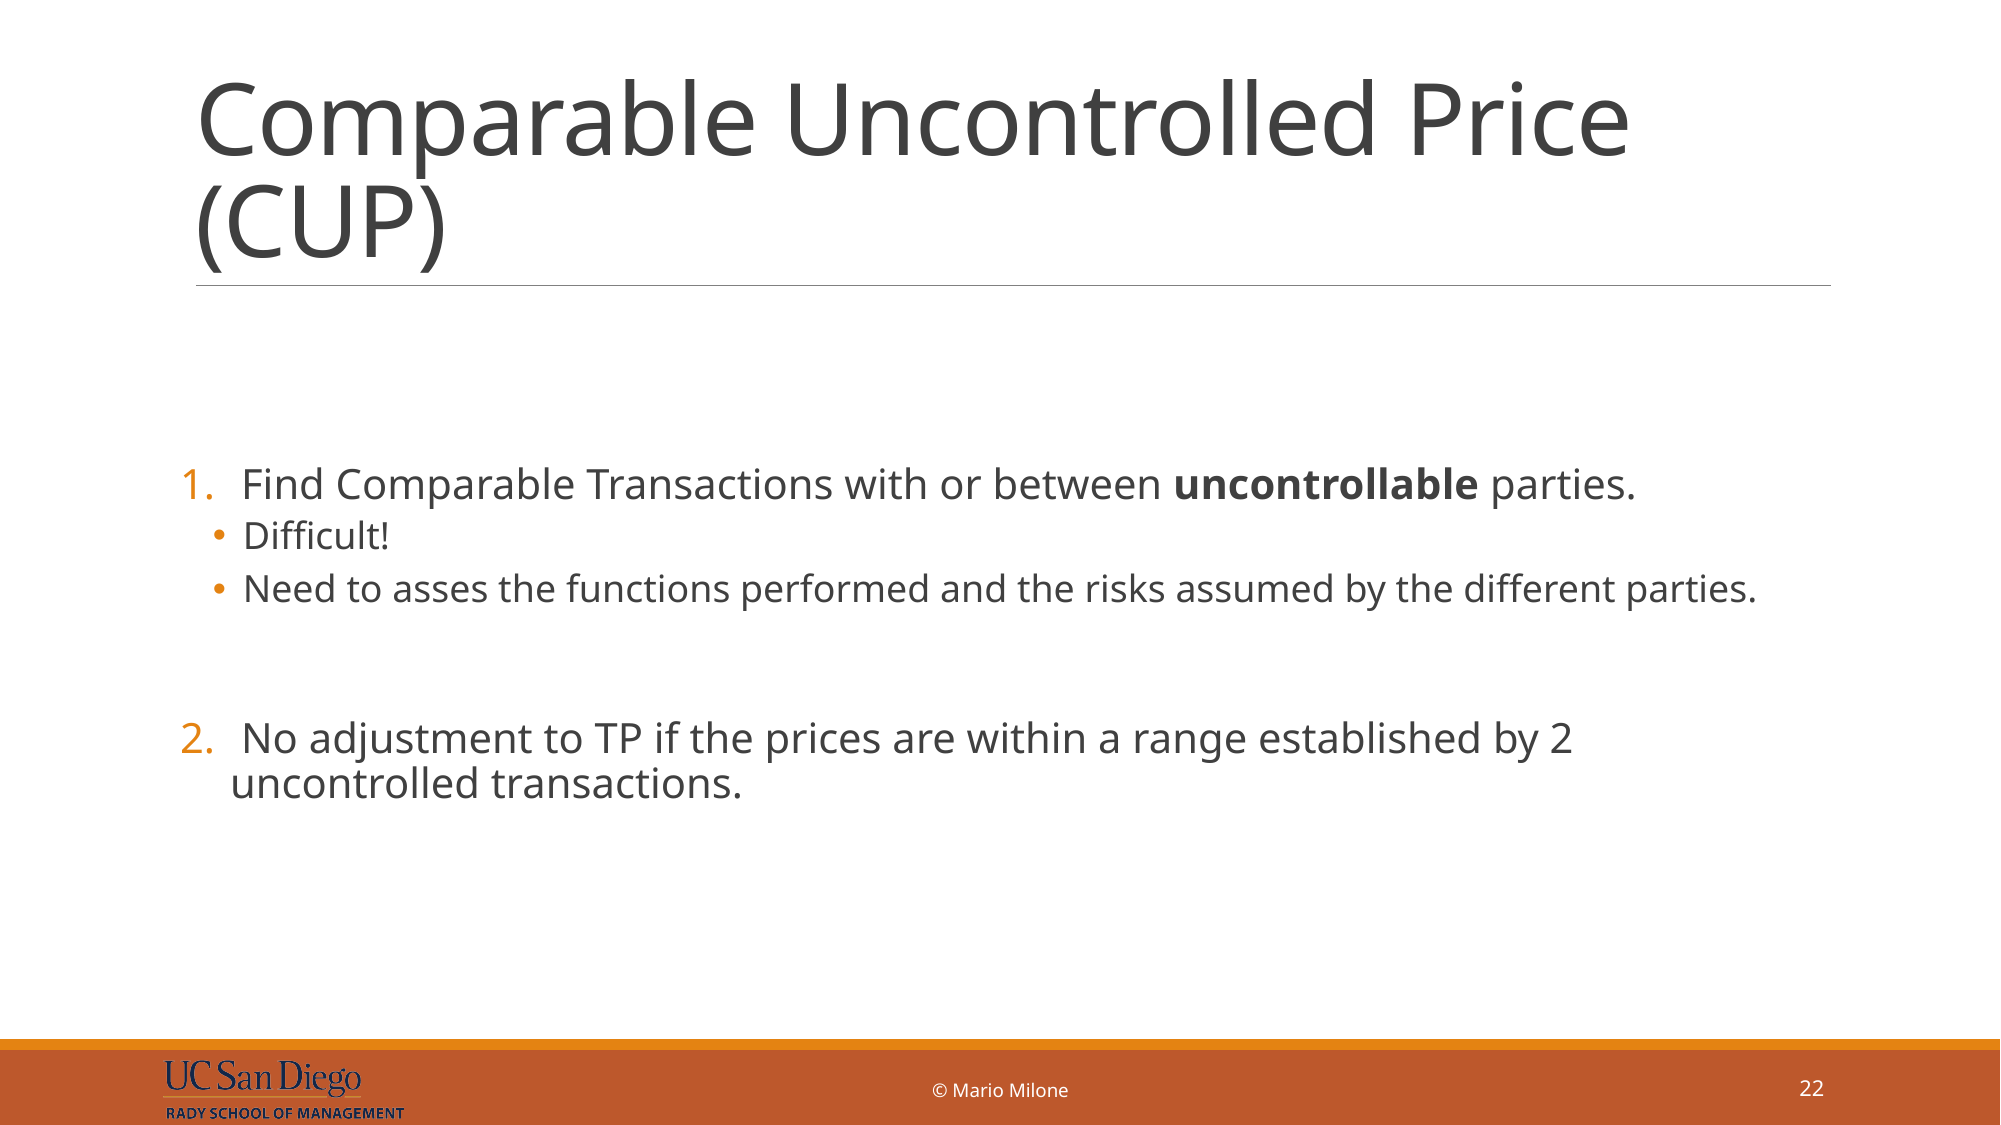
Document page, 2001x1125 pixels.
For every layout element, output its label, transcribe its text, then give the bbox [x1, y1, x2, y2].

list Find Comparable Transactions with or between uncontrollable parties. Difficult! Need to asses the functions performed and the risks assumed by the different parties. No adjustment to TP if the prices are within a range established by 2 uncontrolled transactions. [180, 302, 1830, 963]
slide_number 22 [1624, 1059, 1840, 1120]
footer © Mario Milone [604, 1059, 1396, 1120]
picture [160, 1056, 407, 1123]
title Comparable Uncontrolled Price (CUP) [180, 47, 1830, 285]
